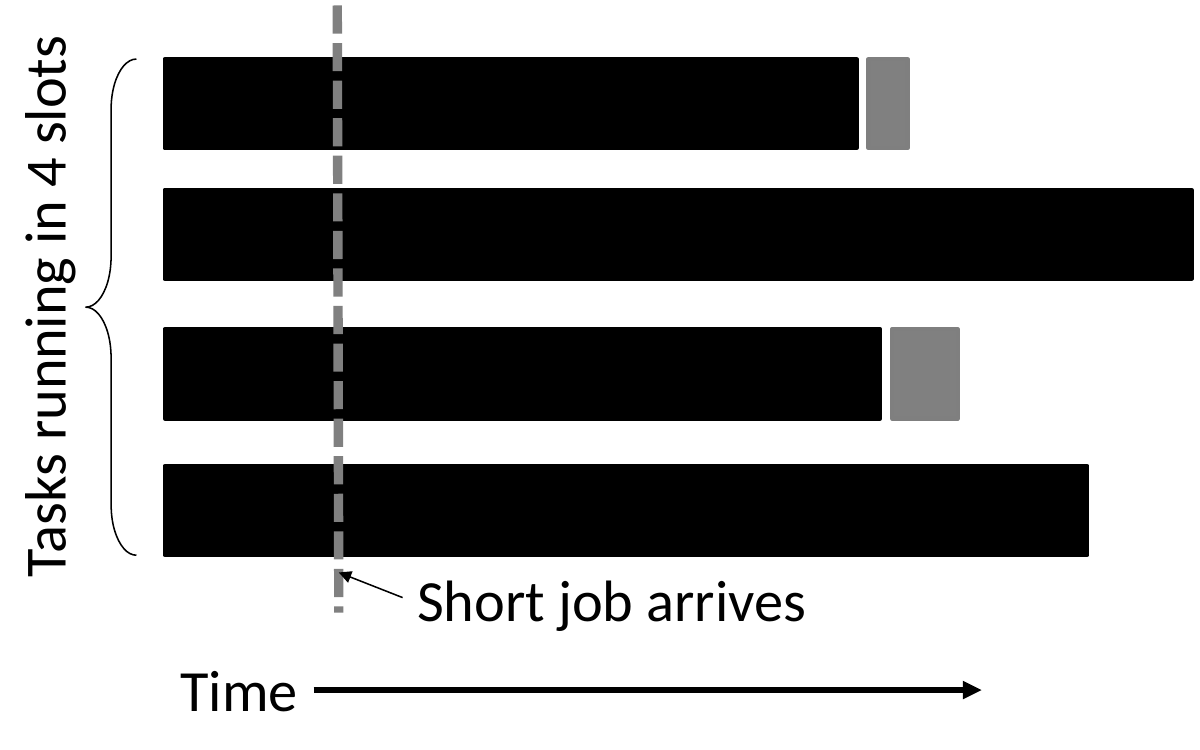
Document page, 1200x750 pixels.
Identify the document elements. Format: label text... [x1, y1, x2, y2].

text_box [163, 464, 332, 557]
text_box [345, 464, 1089, 557]
text_box [345, 57, 859, 150]
text_box Tasks running in 4 slots [0, 20, 85, 593]
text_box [338, 572, 401, 599]
text_box [890, 327, 960, 421]
text_box [85, 58, 137, 556]
text_box [345, 188, 1194, 281]
text_box [163, 327, 332, 421]
text_box [163, 57, 332, 150]
text_box [866, 57, 910, 150]
text_box [163, 188, 332, 281]
text_box Short job arrives [402, 555, 822, 640]
text_box Time [165, 645, 313, 750]
text_box [345, 327, 882, 421]
